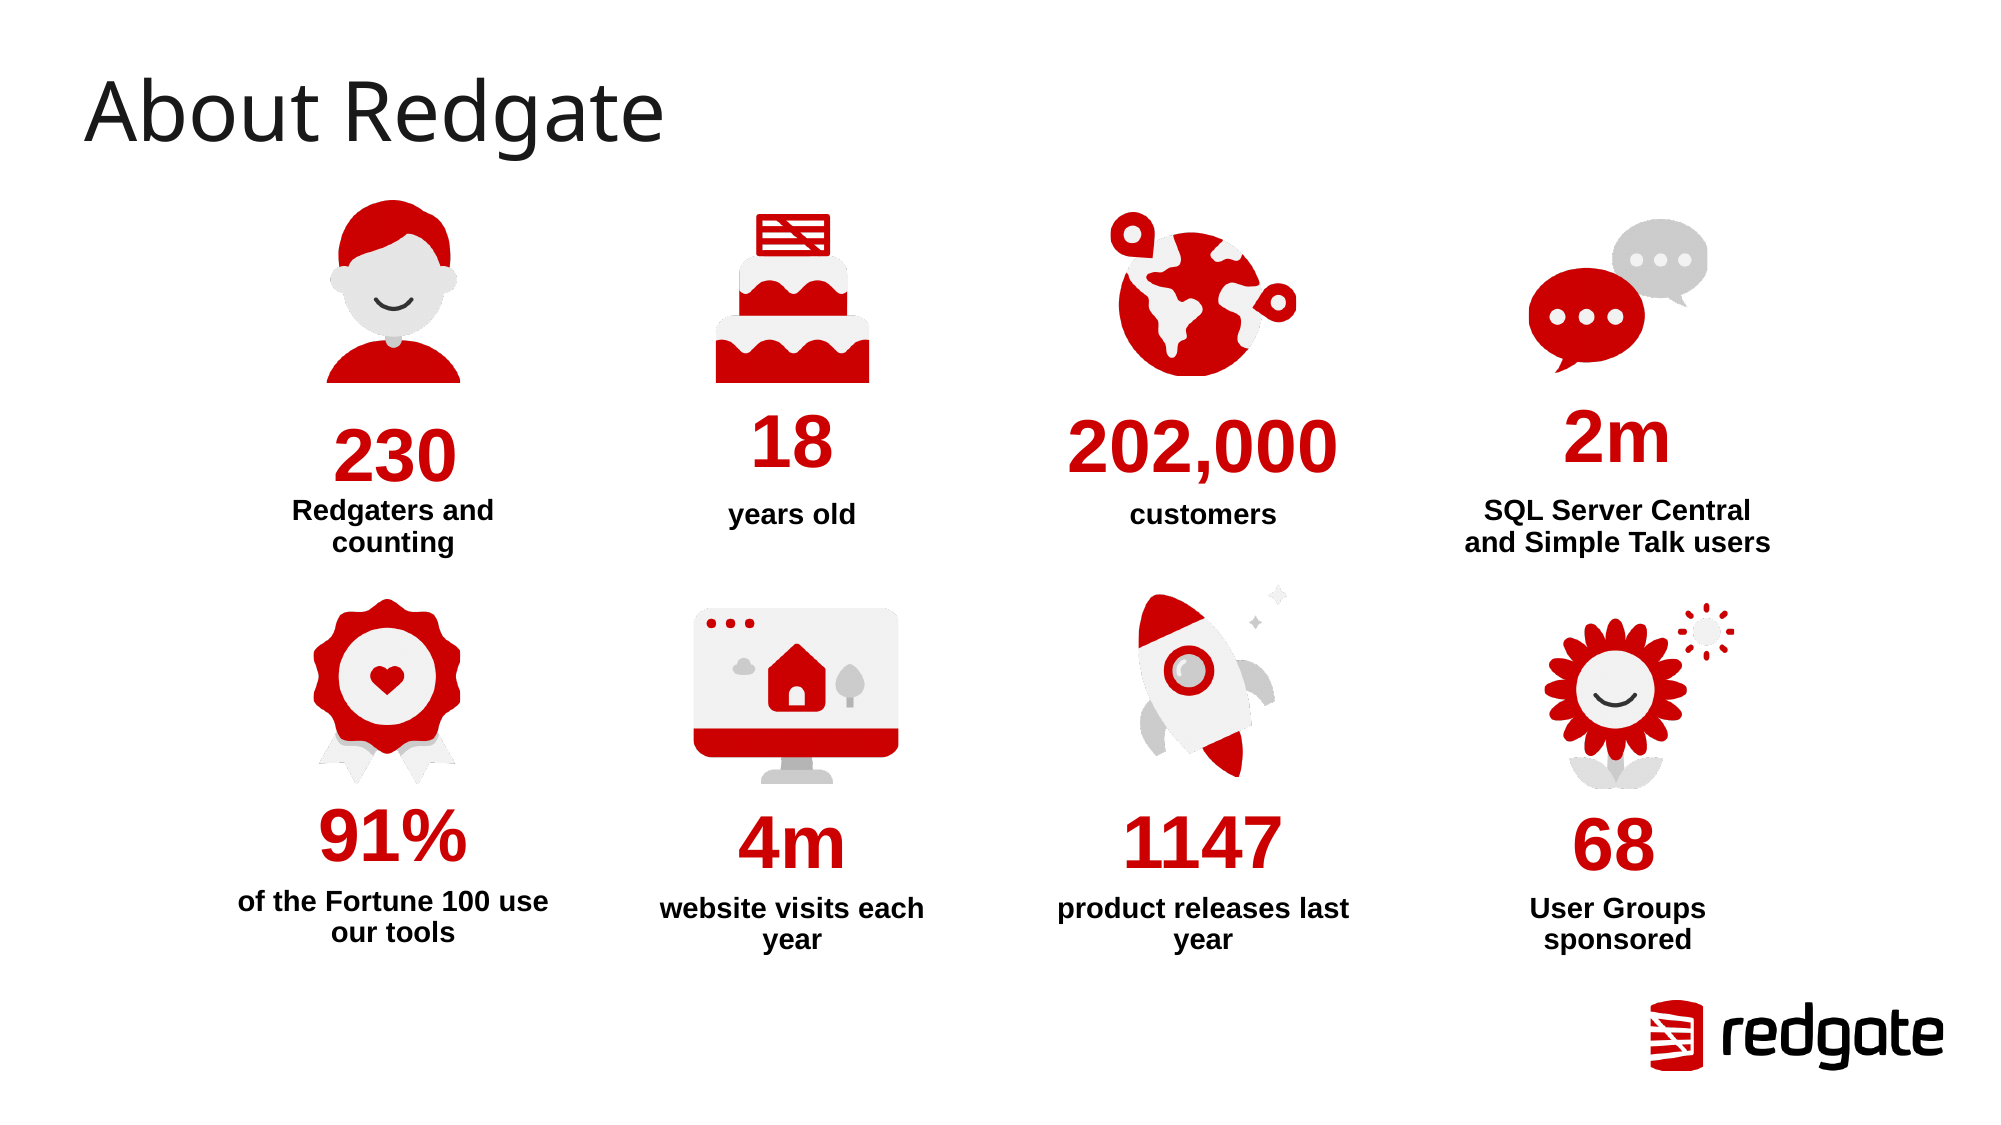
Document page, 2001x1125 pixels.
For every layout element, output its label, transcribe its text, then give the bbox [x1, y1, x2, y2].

text_box 68 [1502, 798, 1726, 878]
text_box of the Fortune 100 use our tools [217, 878, 570, 971]
text_box Redgaters and counting [217, 488, 570, 571]
picture [715, 214, 870, 383]
text_box 1147 [1091, 796, 1315, 876]
picture [313, 599, 461, 784]
text_box 2m [1450, 389, 1786, 469]
title About Redgate [69, 31, 1795, 198]
picture [693, 608, 899, 784]
text_box product releases last year [1027, 885, 1380, 978]
text_box 91% [281, 788, 505, 868]
text_box 230 [318, 372, 484, 488]
text_box 18 [681, 394, 904, 488]
text_box customers [1027, 491, 1380, 547]
picture [1138, 585, 1287, 777]
picture [326, 200, 461, 383]
text_box 202,000 [1036, 399, 1371, 479]
text_box website visits each year [616, 885, 969, 978]
picture [1544, 603, 1735, 789]
picture [1528, 219, 1708, 373]
text_box SQL Server Central and Simple Talk users [1441, 488, 1795, 571]
text_box User Groups sponsored [1441, 885, 1795, 978]
text_box years old [616, 491, 969, 547]
text_box 4m [681, 796, 904, 876]
picture [1110, 212, 1297, 376]
